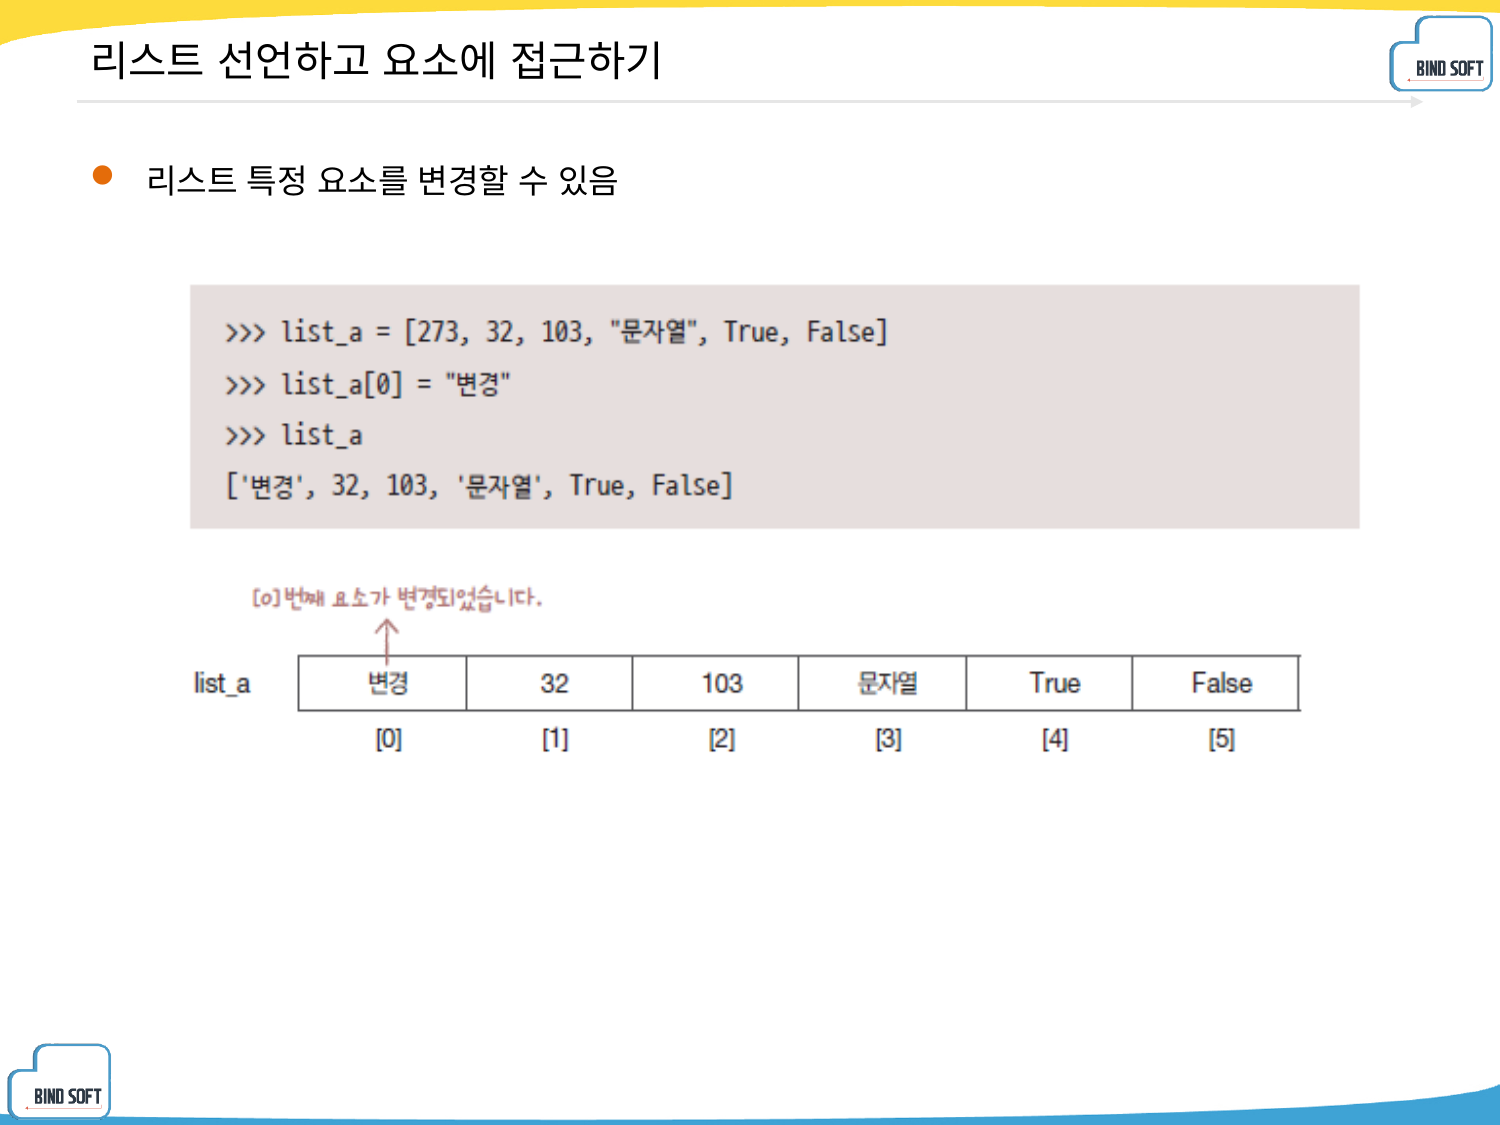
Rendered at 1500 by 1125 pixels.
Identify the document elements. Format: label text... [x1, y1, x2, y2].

picture [177, 277, 1368, 771]
list 리스트 특정 요소를 변경할 수 있음 [75, 152, 1425, 1055]
picture [0, 0, 1500, 96]
picture [0, 1003, 1500, 1125]
title 리스트 선언하고 요소에 접근하기 [75, 11, 1425, 108]
